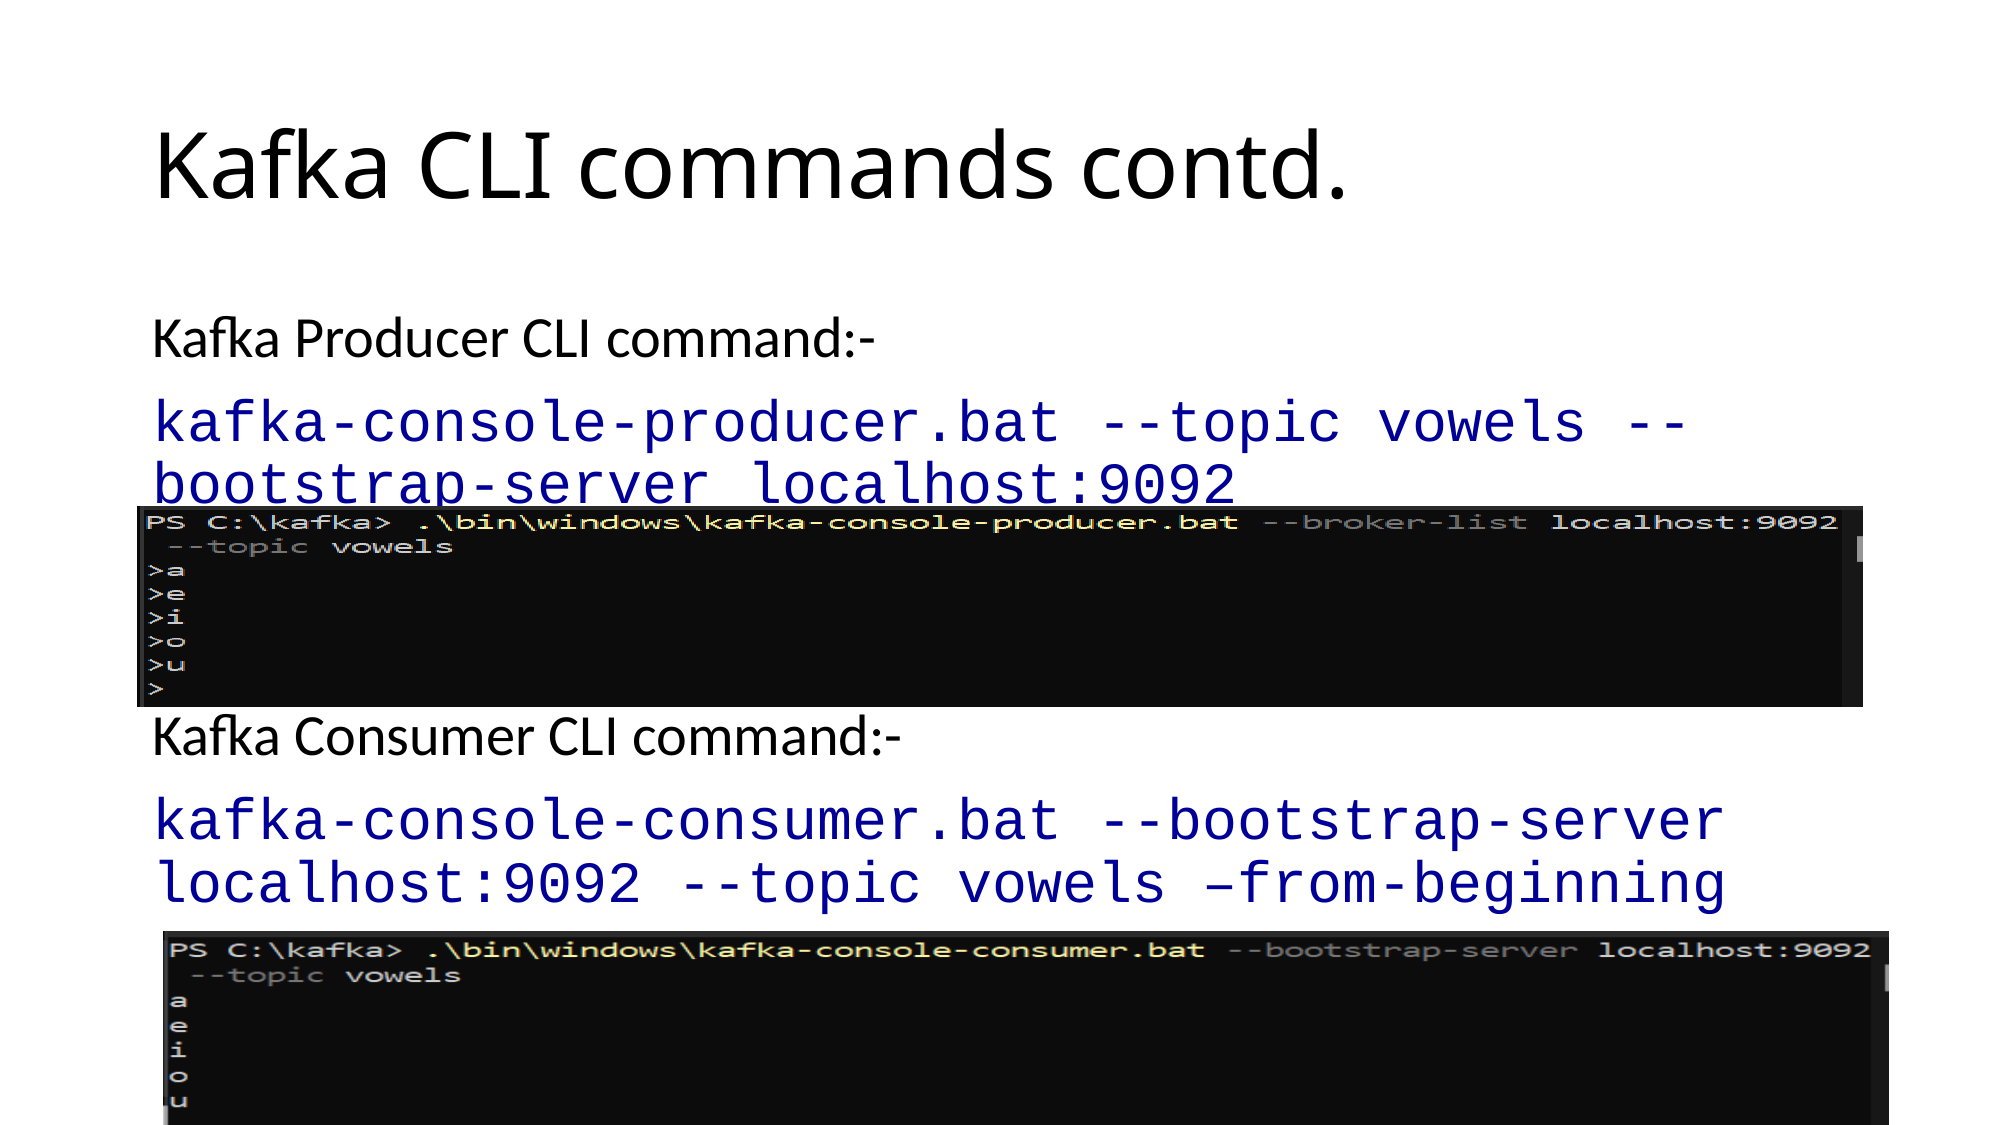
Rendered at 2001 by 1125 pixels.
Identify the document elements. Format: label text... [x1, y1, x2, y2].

title Kafka CLI commands contd. [137, 59, 1863, 278]
picture [163, 931, 1889, 1125]
picture [137, 506, 1863, 707]
list Kafka Producer CLI command:- kafka-console-producer.bat --topic vowels --bootstrap-server localhost:9092 Kafka Consumer CLI command:- kafka-console-consumer.bat --bootstrap-server localhost:9092 --topic vowels –from-beginning [137, 299, 1903, 1125]
